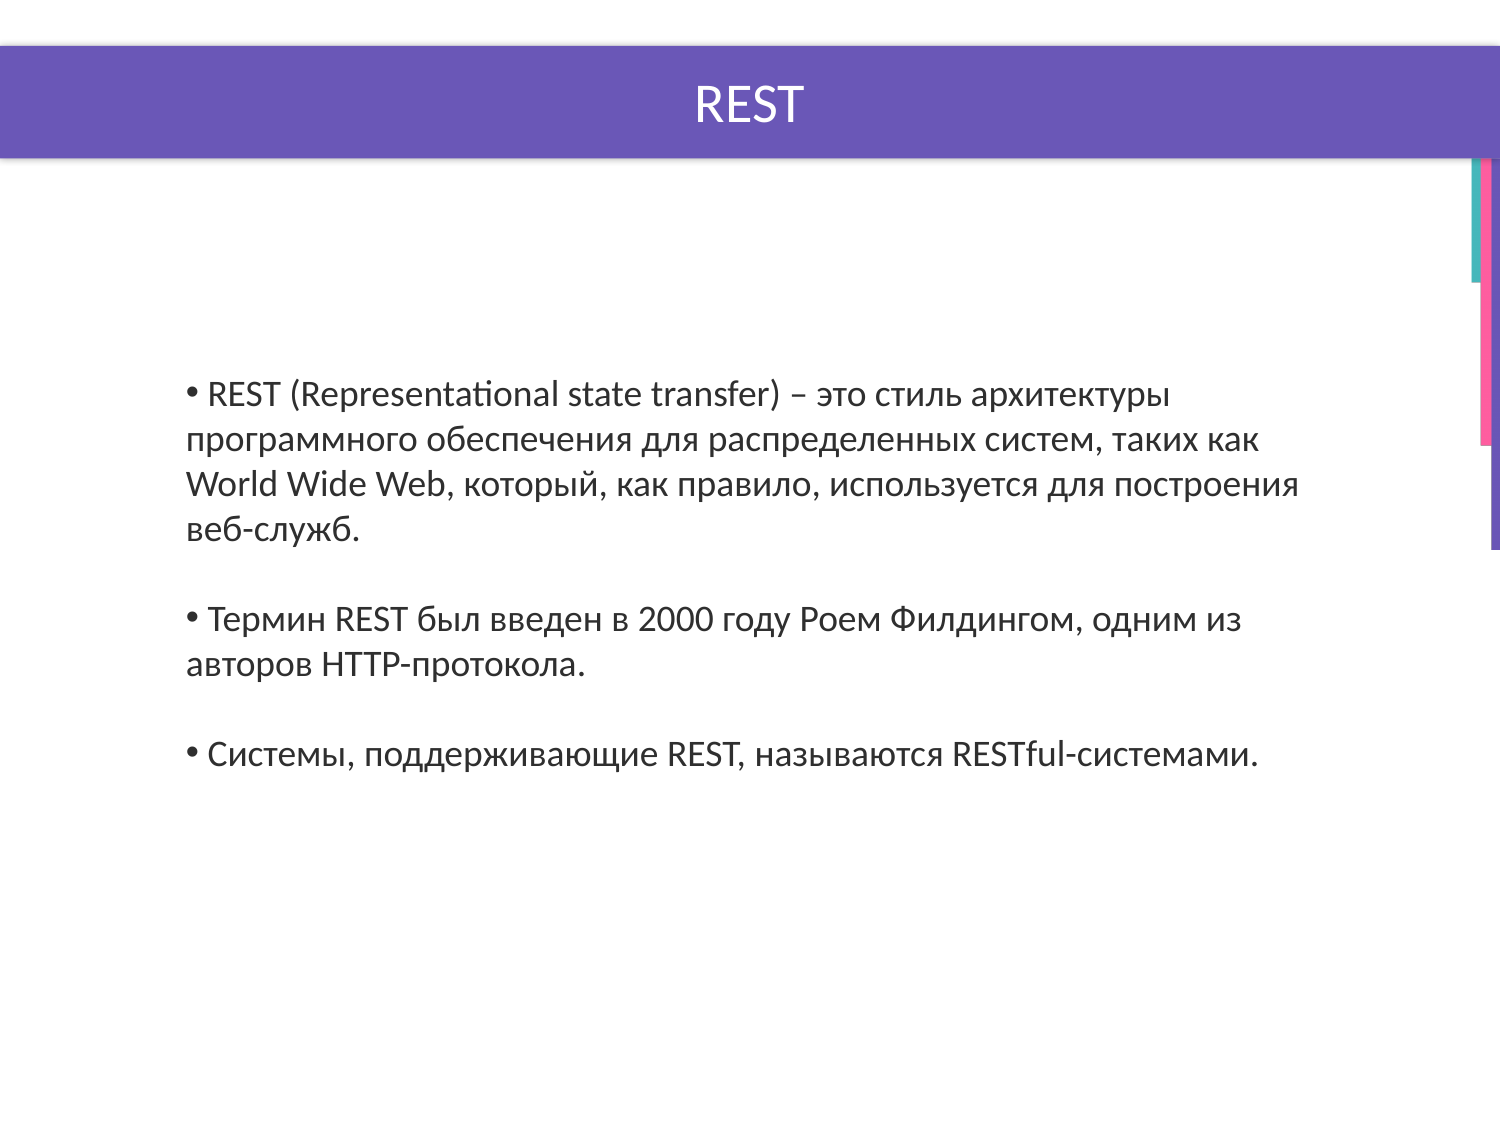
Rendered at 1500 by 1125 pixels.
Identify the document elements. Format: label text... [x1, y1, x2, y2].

title REST [75, 45, 1425, 154]
picture [1472, 159, 1500, 549]
text_box REST (Representational state transfer) – это стиль архитектуры программного обеспечения для распределенных систем, таких как World Wide Web, который, как правило, используется для построения веб-служб. Термин REST был введен в 2000 году Роем Филдингом, одним из авторов HTTP-протокола. Системы, поддерживающие REST, называются RESTful-системами. [171, 361, 1329, 782]
